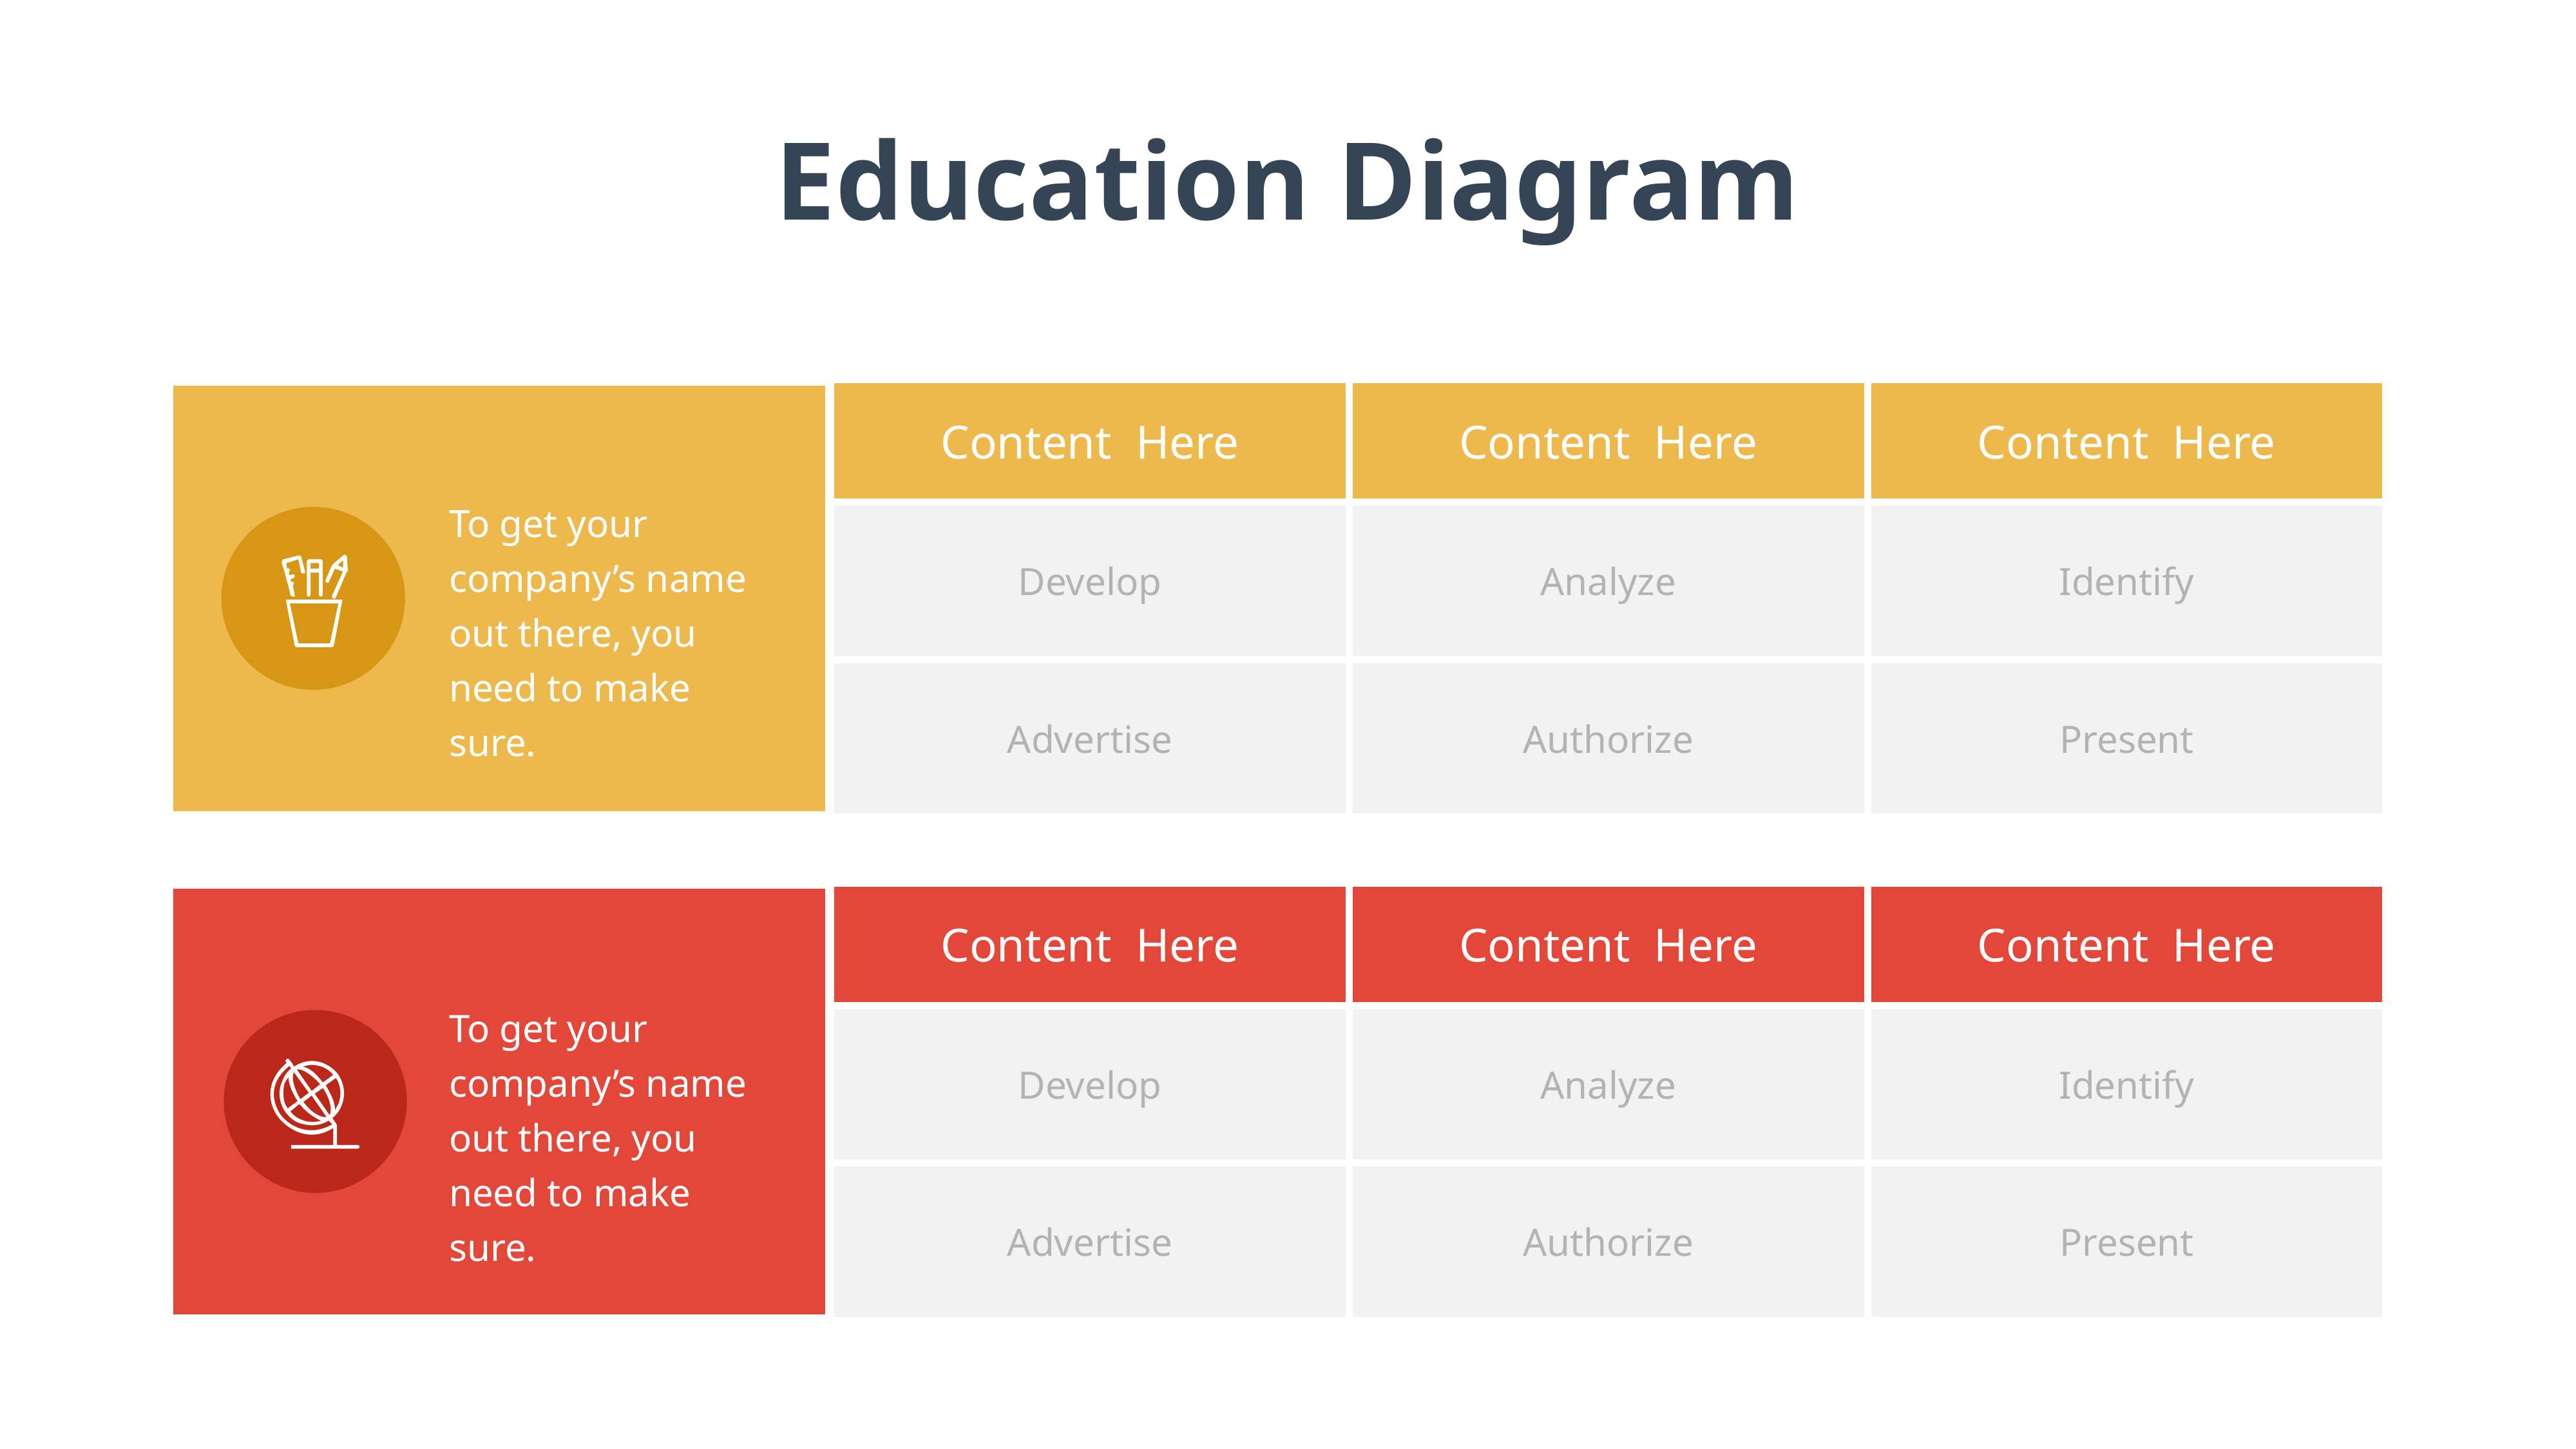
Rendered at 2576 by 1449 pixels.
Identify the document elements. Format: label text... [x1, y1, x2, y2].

table_cell Present [1871, 663, 2382, 813]
table_header Content Here [834, 887, 1346, 1002]
table_cell Advertise [834, 663, 1346, 813]
table_cell Authorize [1353, 663, 1864, 813]
table_cell Analyze [1353, 1009, 1864, 1159]
table_cell Identify [1871, 506, 2382, 656]
table_cell Present [1871, 1166, 2382, 1317]
table_header Content Here [1871, 887, 2382, 1002]
text_box Education Diagram [766, 108, 1810, 247]
table_header Content Here [1353, 887, 1864, 1002]
table_cell Develop [834, 506, 1346, 656]
table_cell Develop [834, 1009, 1346, 1159]
text_box [173, 385, 826, 812]
text_box [173, 888, 826, 1315]
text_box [221, 507, 405, 690]
table_cell Authorize [1353, 1166, 1864, 1317]
table_header Content Here [834, 383, 1346, 498]
table_cell Advertise [834, 1166, 1346, 1317]
table_cell Analyze [1353, 506, 1864, 656]
text_box To get your company’s name out there, you need to make sure. [439, 990, 791, 1274]
table_header Content Here [1353, 383, 1864, 498]
table_header Content Here [1871, 383, 2382, 498]
text_box To get your company’s name out there, you need to make sure. [439, 485, 791, 769]
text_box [224, 1010, 407, 1193]
table_cell Identify [1871, 1009, 2382, 1159]
